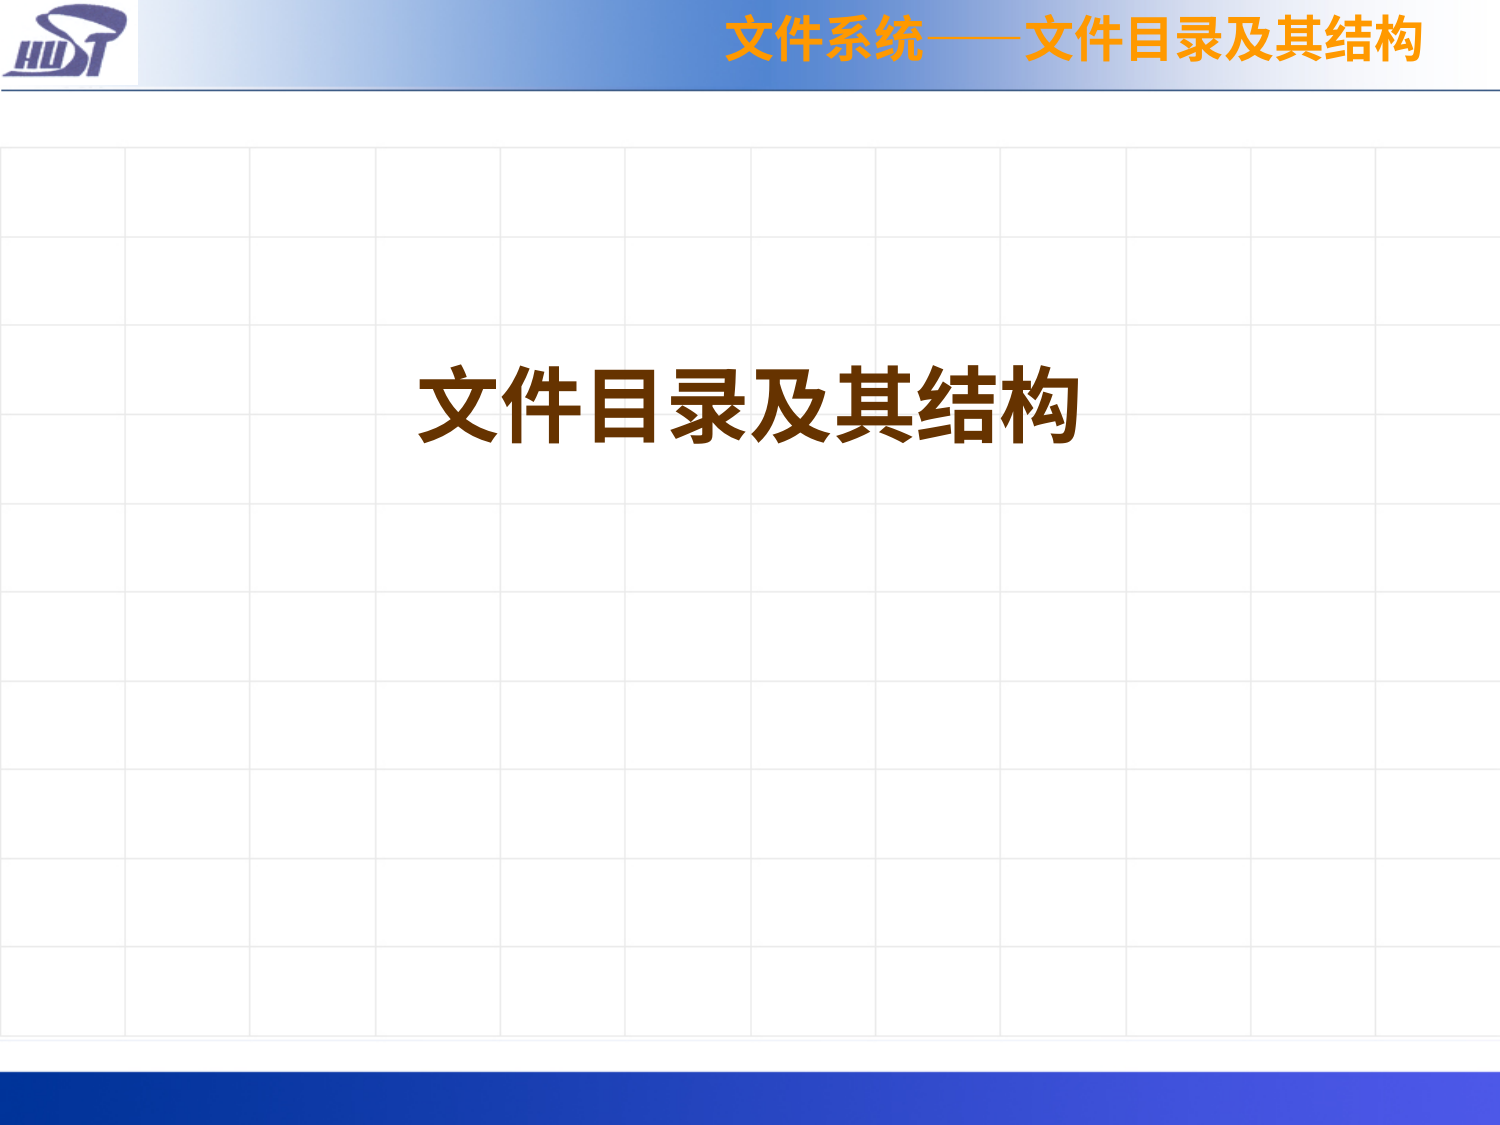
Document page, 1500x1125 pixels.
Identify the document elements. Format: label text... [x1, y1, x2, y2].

picture [0, 0, 1500, 1125]
text_box 文件目录及其结构 [165, 256, 1335, 593]
text_box 文件系统——文件目录及其结构 [138, 6, 1440, 76]
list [0, 0, 138, 85]
